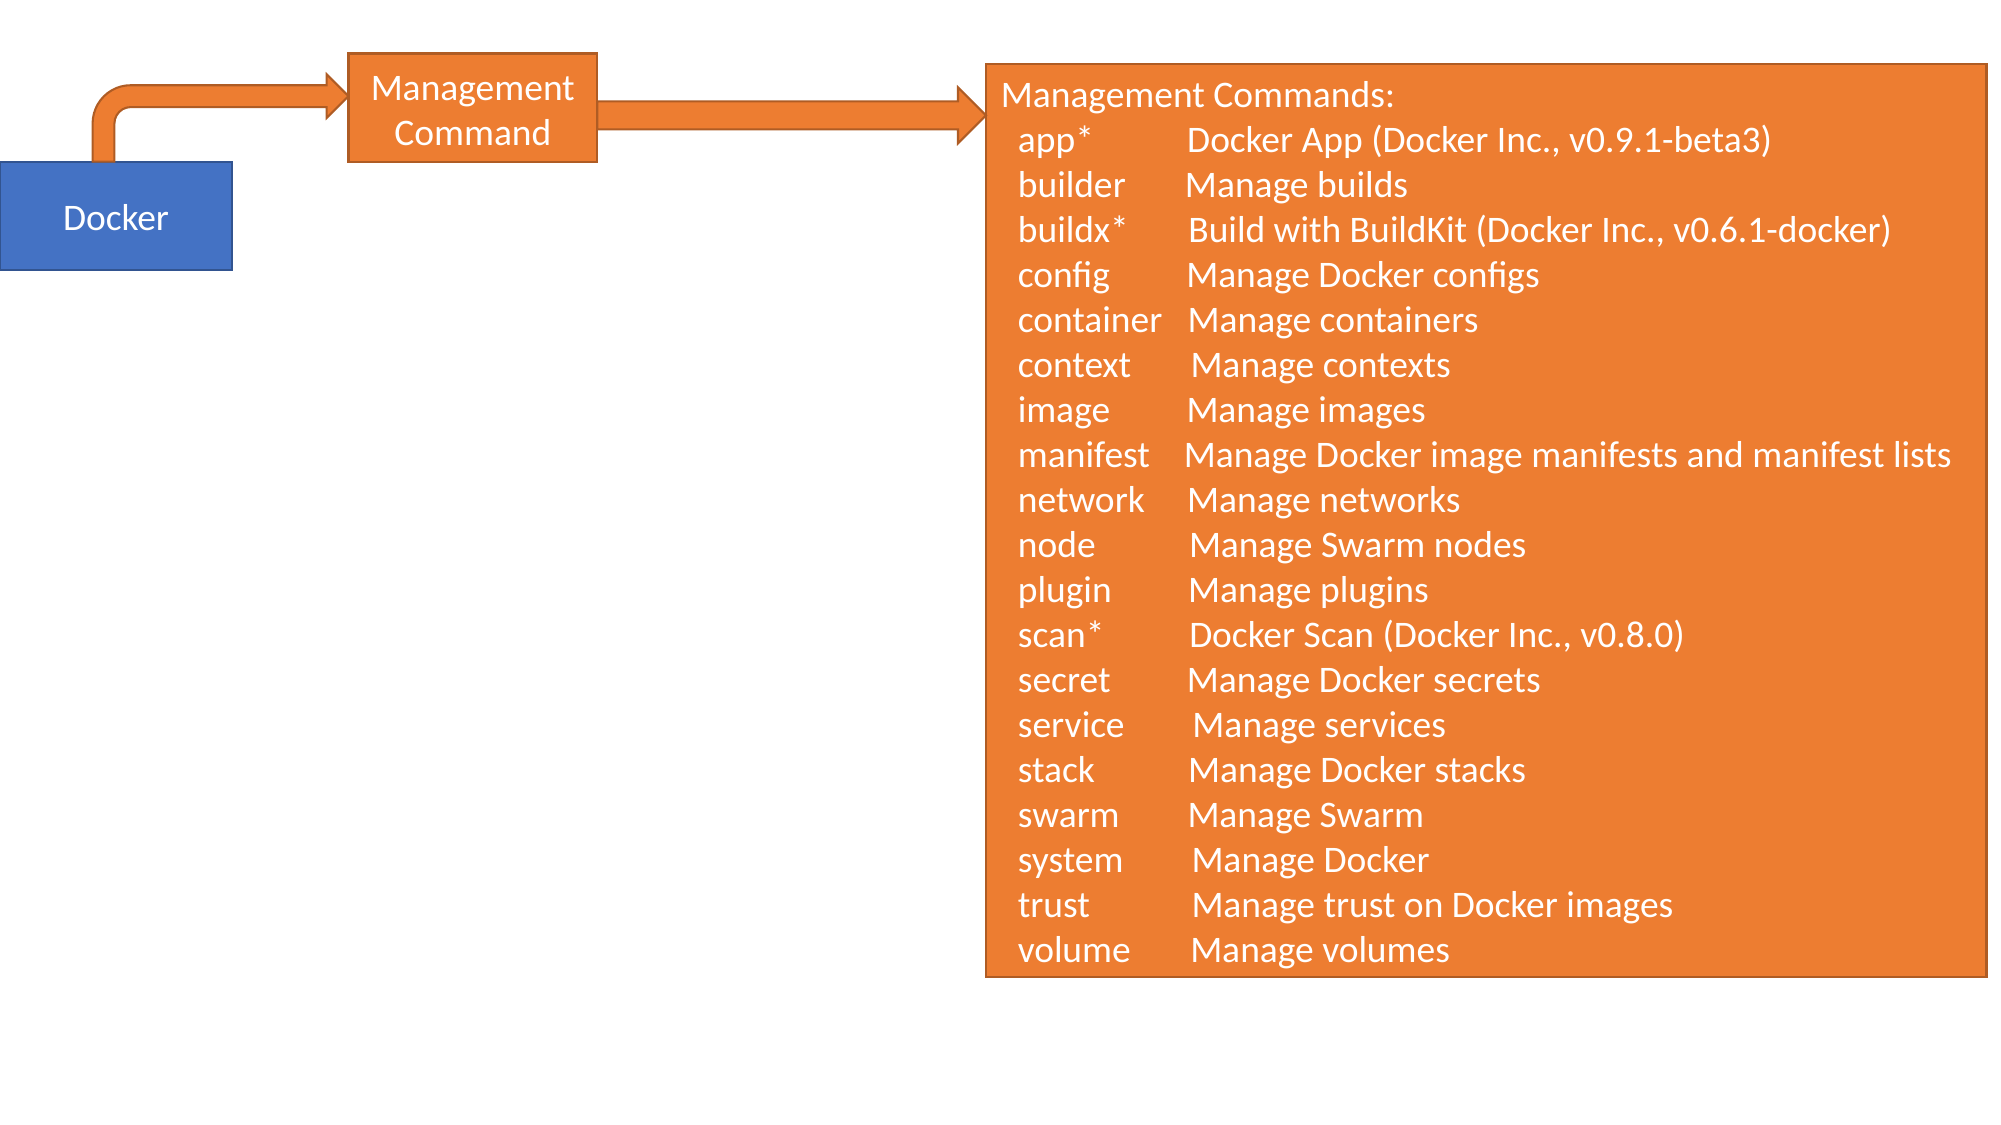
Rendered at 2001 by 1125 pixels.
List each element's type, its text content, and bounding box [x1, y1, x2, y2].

text_box Management Command [347, 52, 598, 163]
text_box [596, 84, 988, 146]
text_box Management Commands: app* Docker App (Docker Inc., v0.9.1-beta3) builder Manage builds buildx* Build with BuildKit (Docker Inc., v0.6.1-docker) config Manage Docker configs container Manage containers context Manage contexts image Manage images manifest Manage Docker image manifests and manifest lists network Manage networks node Manage Swarm nodes plugin Manage plugins scan* Docker Scan (Docker Inc., v0.8.0) secret Manage Docker secrets service Manage services stack Manage Docker stacks swarm Manage Swarm system Manage Docker trust Manage trust on Docker images volume Manage volumes [985, 63, 1988, 978]
text_box Docker [0, 161, 233, 271]
text_box [91, 71, 350, 163]
